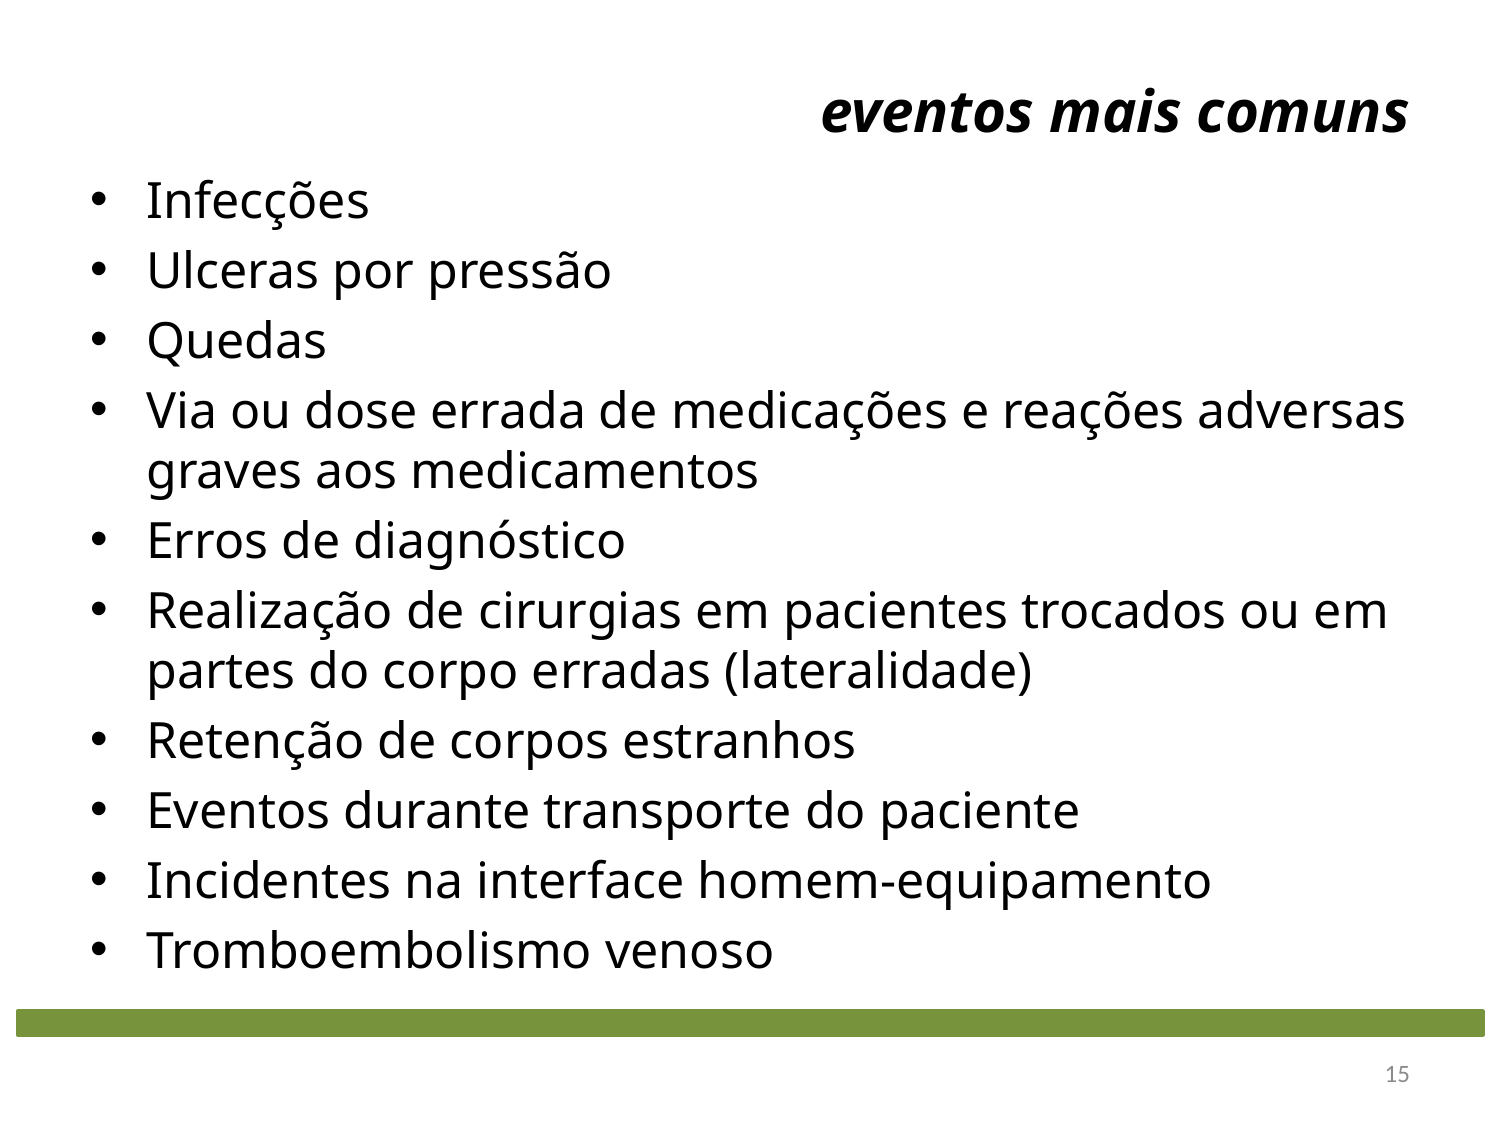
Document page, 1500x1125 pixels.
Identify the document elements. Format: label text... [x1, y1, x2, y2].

slide_number 15 [1074, 1042, 1425, 1103]
list Infecções Ulceras por pressão Quedas Via ou dose errada de medicações e reações adversas graves aos medicamentos Erros de diagnóstico Realização de cirurgias em pacientes trocados ou em partes do corpo erradas (lateralidade) Retenção de corpos estranhos Eventos durante transporte do paciente Incidentes na interface homem-equipamento Tromboembolismo venoso [75, 160, 1425, 1012]
title eventos mais comuns [75, 45, 1425, 160]
